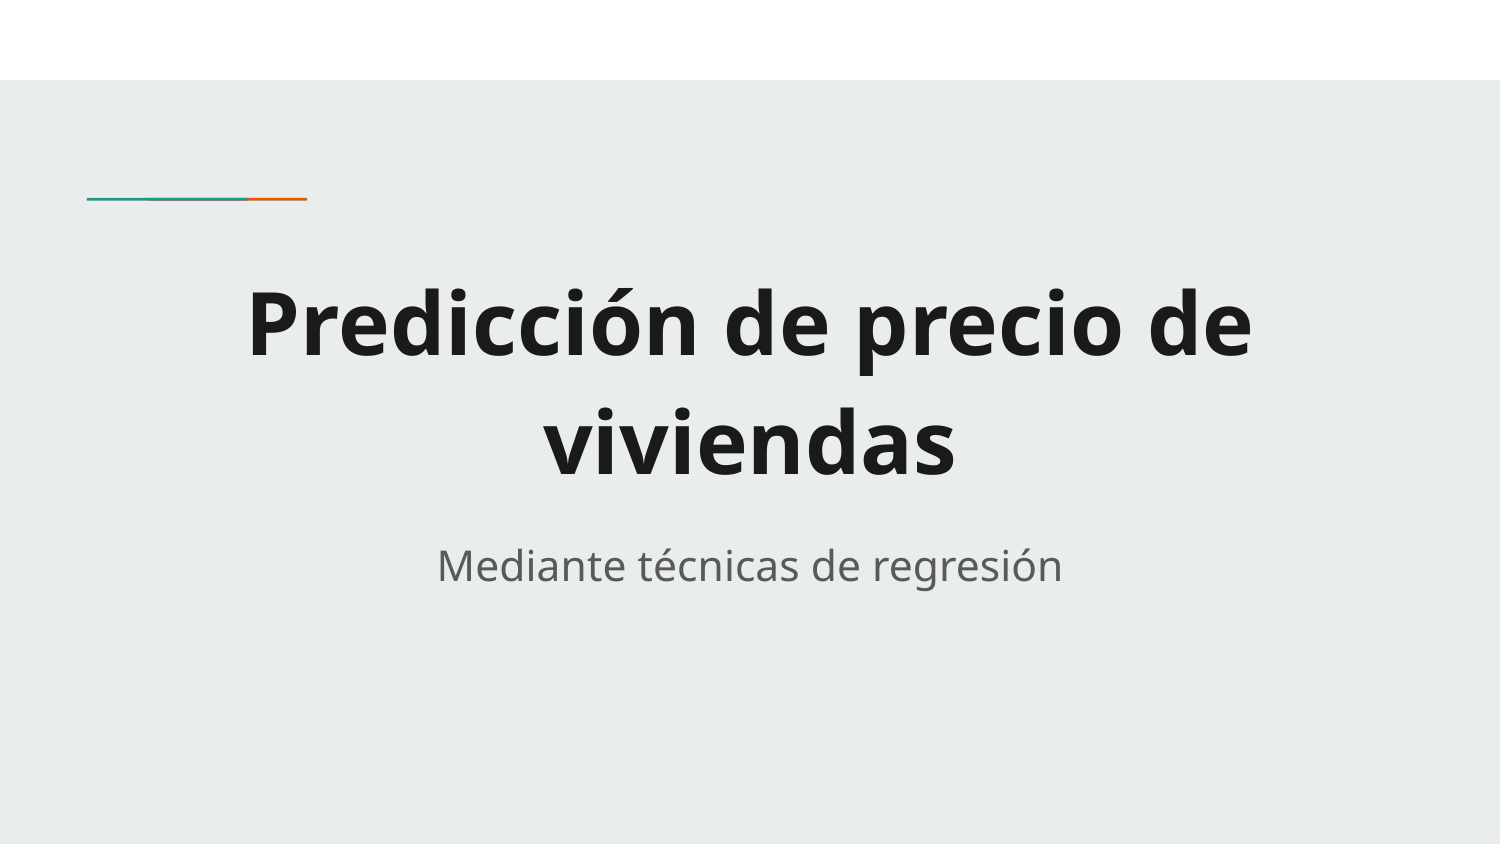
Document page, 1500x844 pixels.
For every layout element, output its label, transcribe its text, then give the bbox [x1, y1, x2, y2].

title Predicción de precio de viviendas [119, 247, 1381, 520]
subtitle Mediante técnicas de regresión [119, 520, 1381, 610]
